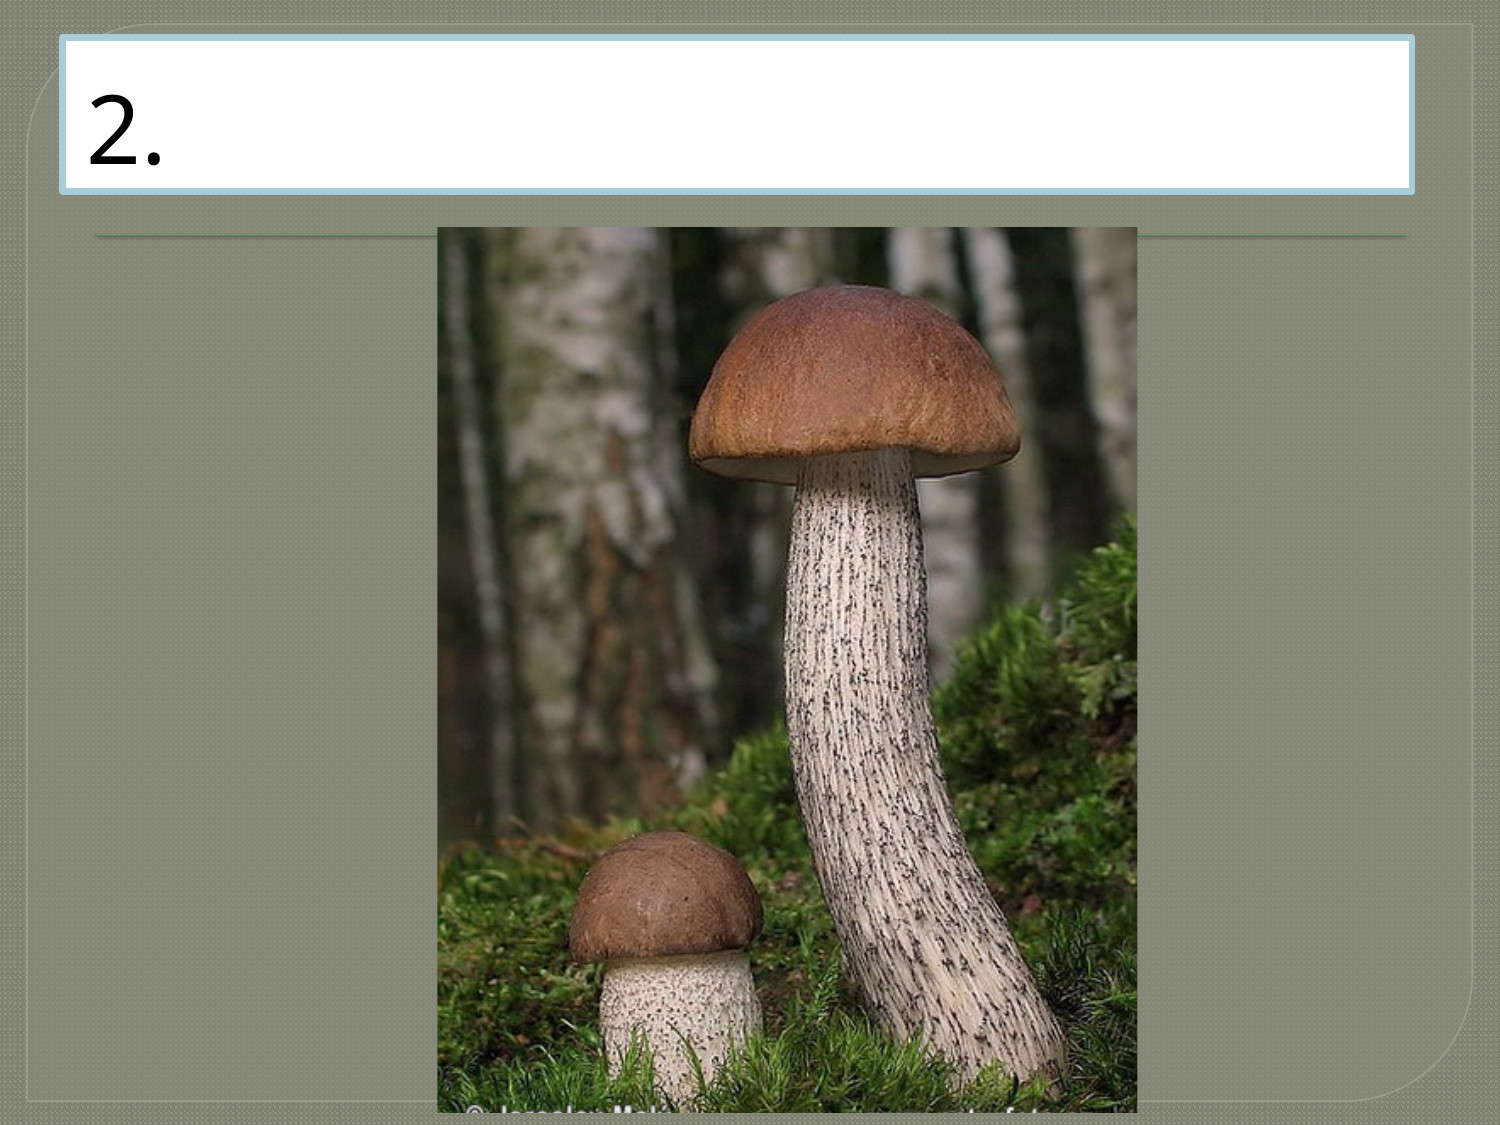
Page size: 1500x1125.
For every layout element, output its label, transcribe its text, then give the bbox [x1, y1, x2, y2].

text_box 2. [59, 34, 1415, 195]
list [437, 227, 1138, 1113]
